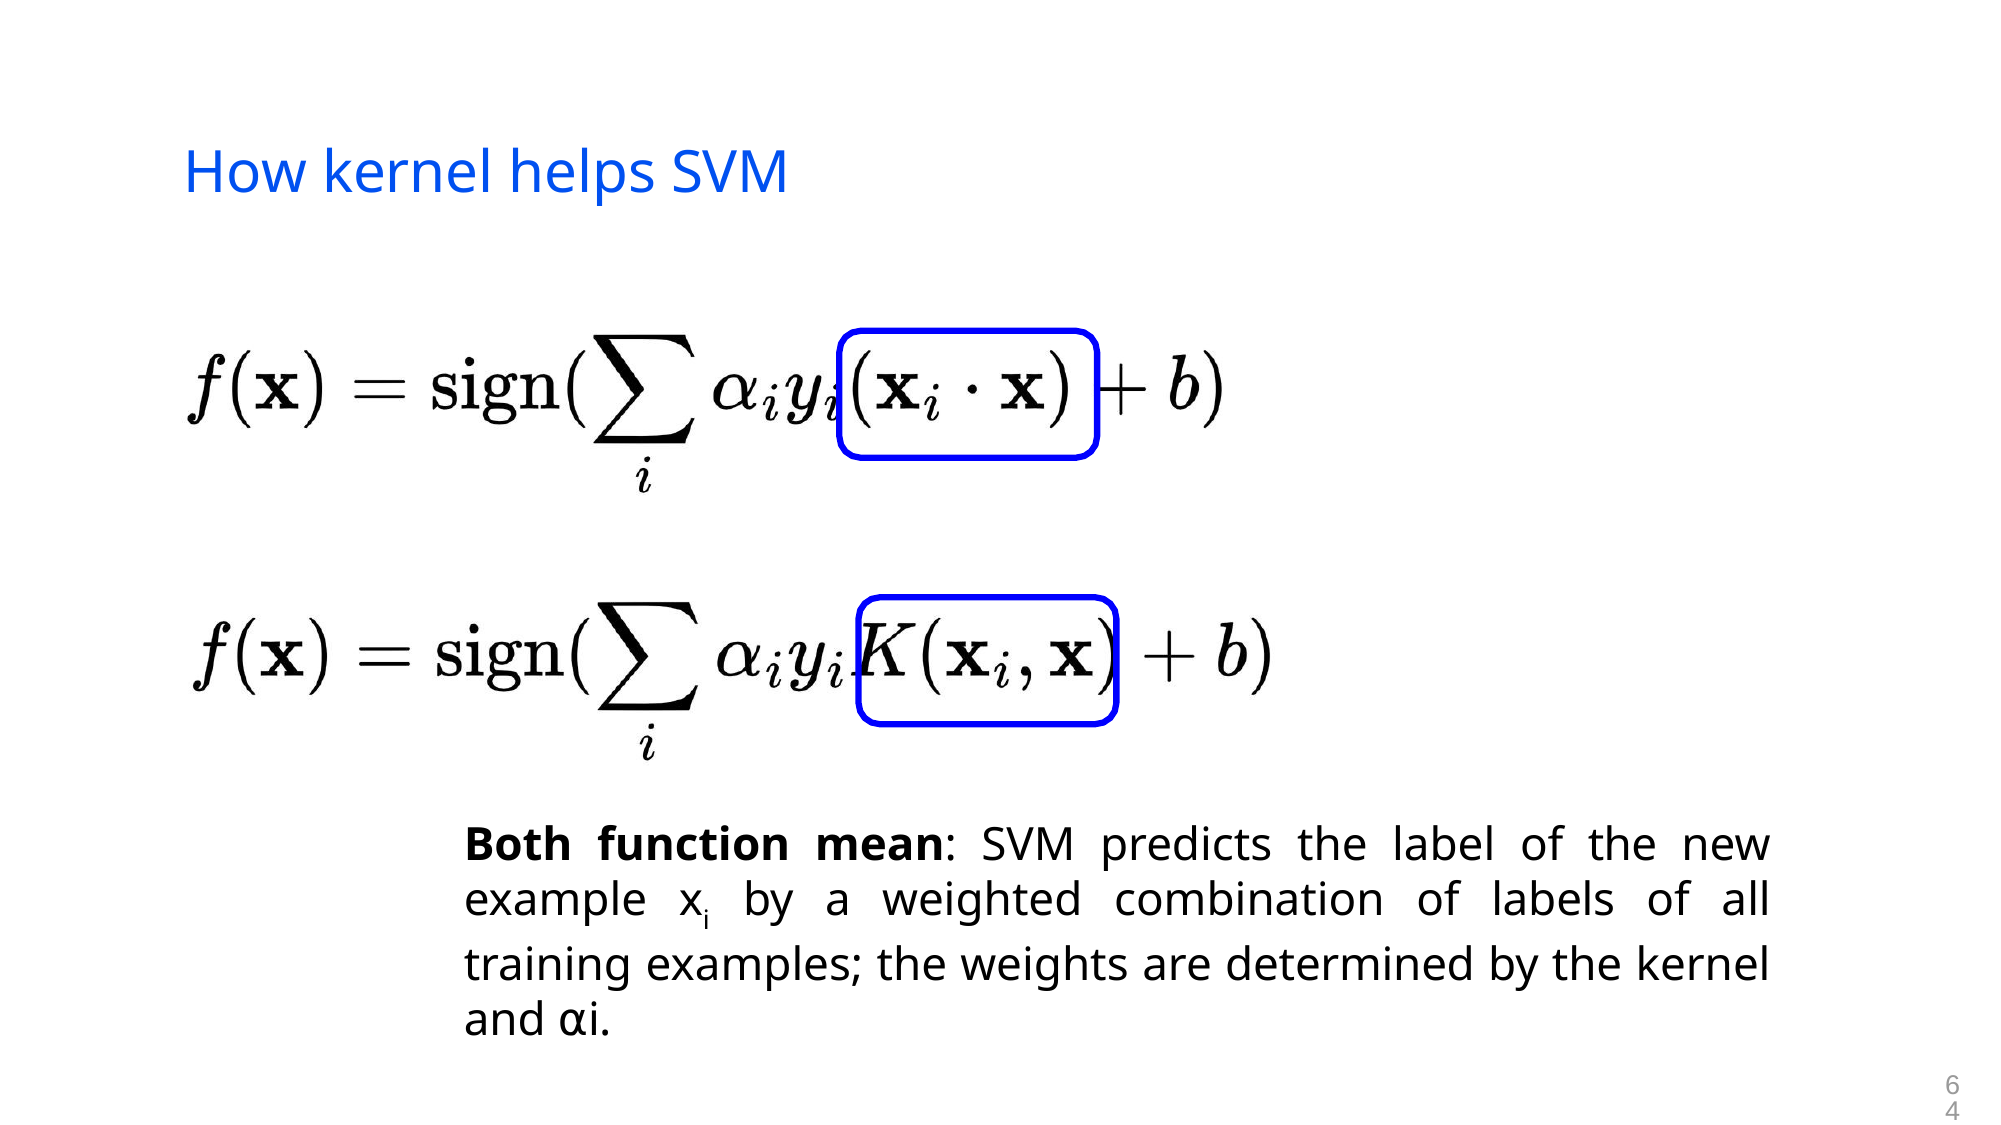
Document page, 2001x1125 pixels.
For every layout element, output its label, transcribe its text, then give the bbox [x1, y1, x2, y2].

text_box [181, 327, 1275, 766]
slide_number 64 [1930, 757, 1976, 1125]
text_box Both function mean: SVM predicts the label of the new example xi by a weighted combination of labels of all training examples; the weights are determined by the kernel and ⍺i. [457, 812, 1776, 1045]
title How kernel helps SVM [181, 73, 1863, 264]
